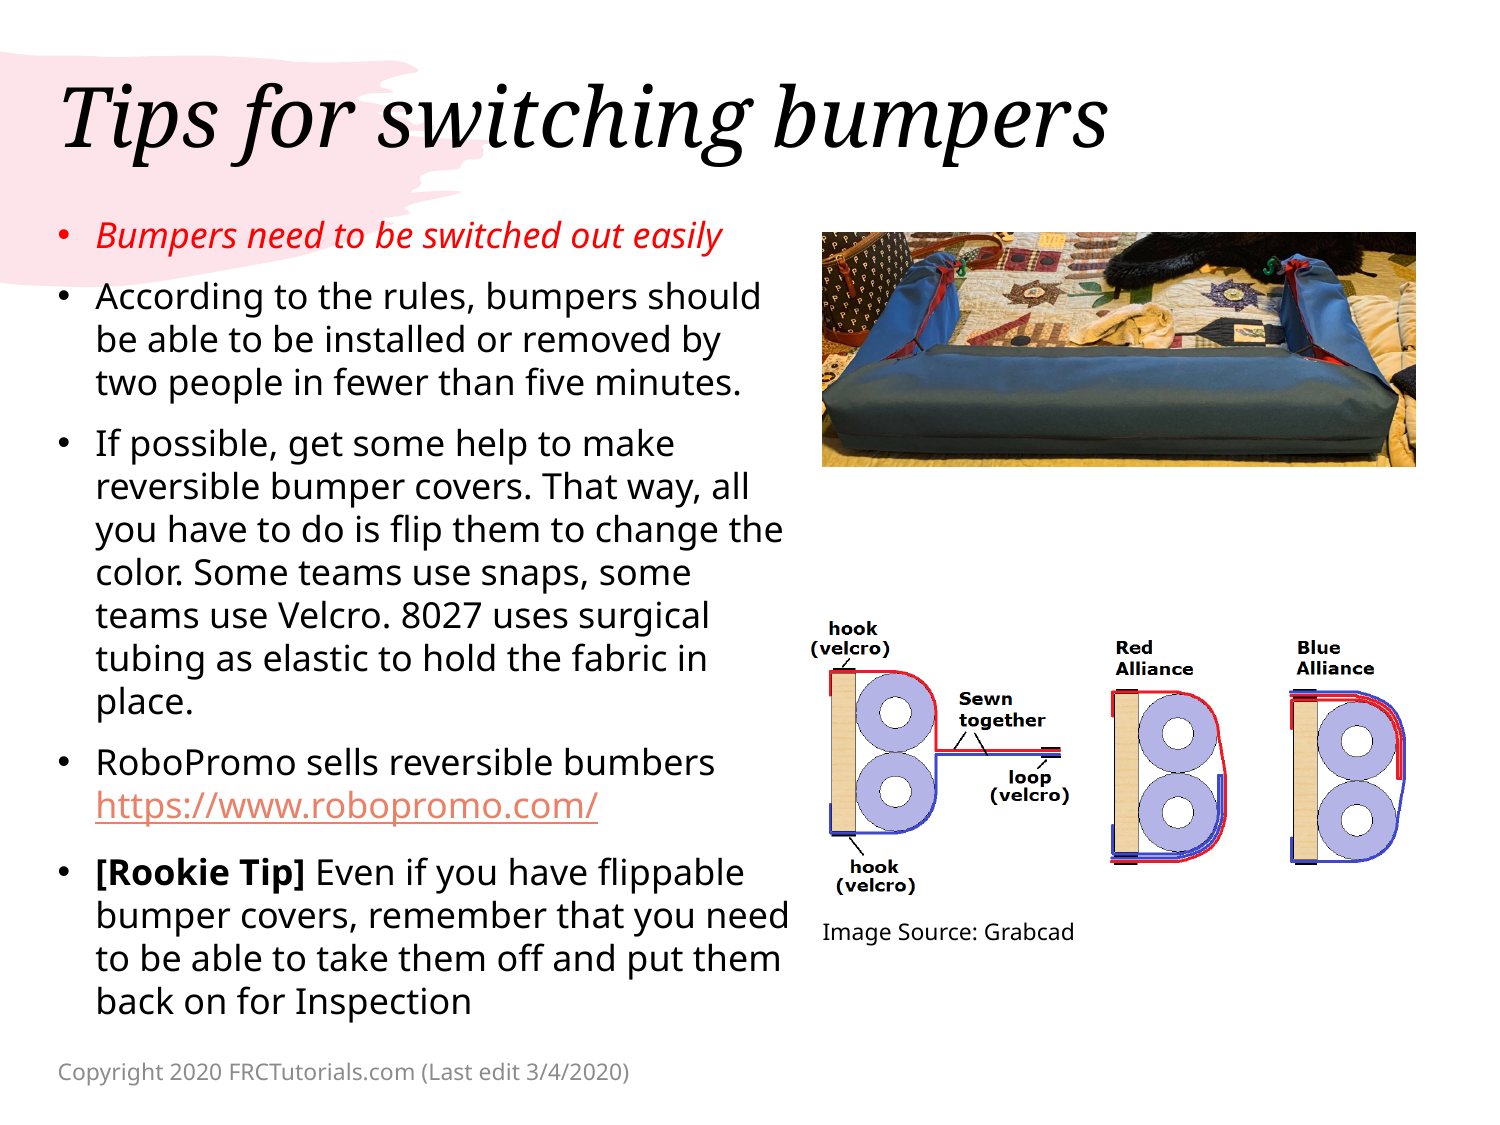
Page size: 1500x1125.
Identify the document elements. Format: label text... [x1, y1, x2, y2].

list Bumpers need to be switched out easily According to the rules, bumpers should be able to be installed or removed by two people in fewer than five minutes. If possible, get some help to make reversible bumper covers. That way, all you have to do is flip them to change the color. Some teams use snaps, some teams use Velcro. 8027 uses surgical tubing as elastic to hold the fabric in place. RoboPromo sells reversible bumbers https://www.robopromo.com/ [Rookie Tip] Even if you have flippable bumper covers, remember that you need to be able to take them off and put them back on for Inspection [42, 204, 808, 1030]
picture [822, 232, 1416, 467]
footer Copyright 2020 FRCTutorials.com (Last edit 3/4/2020) [42, 1042, 718, 1103]
picture [807, 603, 1438, 911]
text_box Image Source: Grabcad [807, 911, 1352, 953]
title Tips for switching bumpers [42, 59, 1464, 182]
